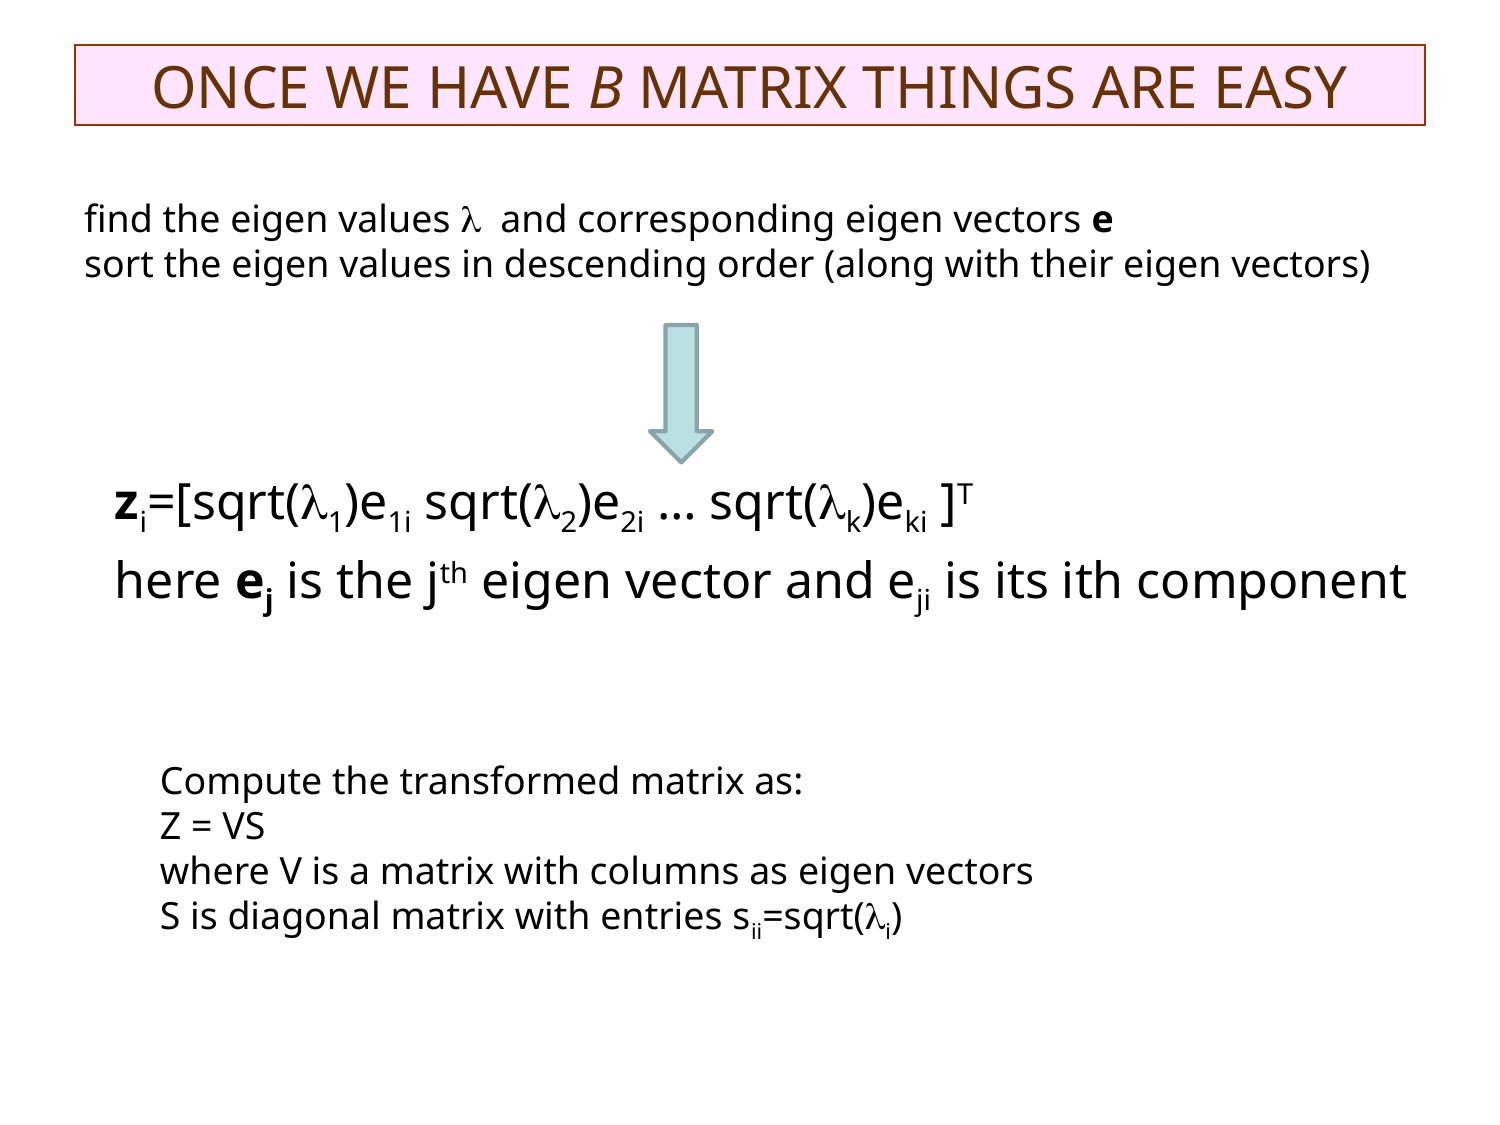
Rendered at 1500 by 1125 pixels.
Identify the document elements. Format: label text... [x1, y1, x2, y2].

text_box [648, 322, 715, 465]
title ONCE WE HAVE B MATRIX THINGS ARE EASY [74, 44, 1426, 126]
list zi=[sqrt(1)e1i sqrt(2)e2i … sqrt(k)eki ]T here ej is the jth eigen vector and eji is its ith component [99, 462, 1450, 638]
text_box Compute the transformed matrix as: Z = VS where V is a matrix with columns as eigen vectors S is diagonal matrix with entries sii=sqrt(i) [145, 749, 1050, 951]
text_box find the eigen values  and corresponding eigen vectors e sort the eigen values in descending order (along with their eigen vectors) [69, 187, 1397, 293]
